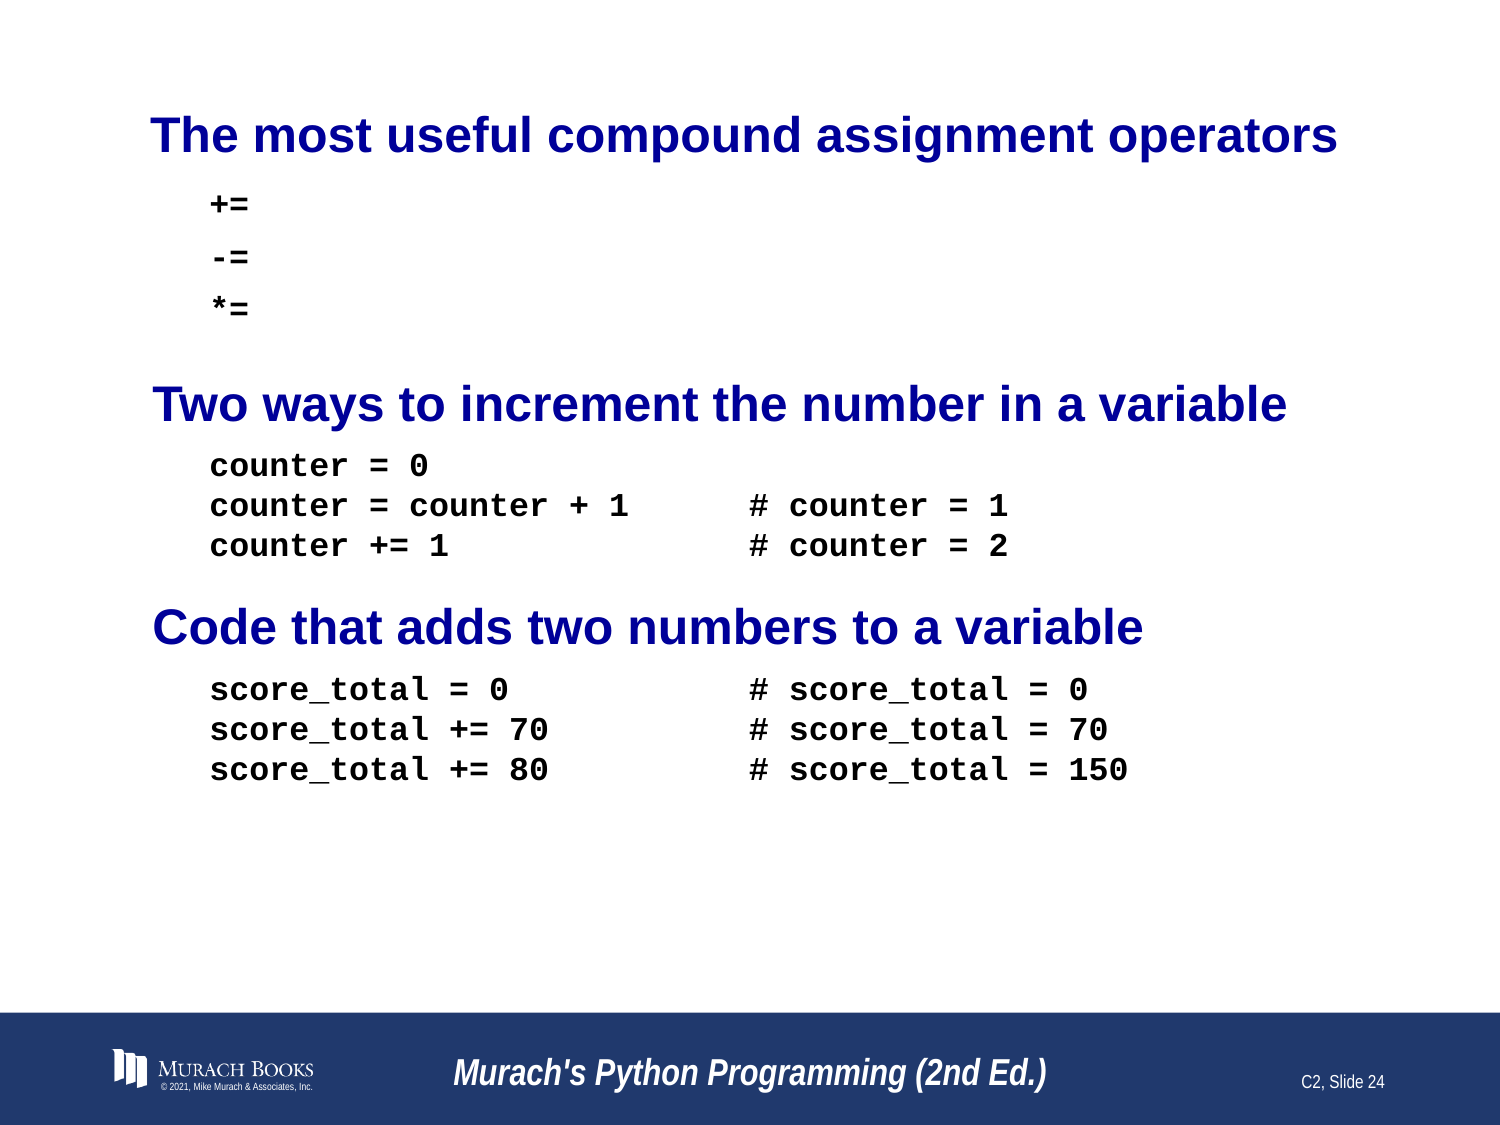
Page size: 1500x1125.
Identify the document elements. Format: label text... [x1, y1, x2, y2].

slide_number C2, Slide 24 [1087, 1025, 1400, 1100]
title The most useful compound assignment operators [150, 102, 1350, 164]
slide_number Murach's Python Programming (2nd Ed.) [463, 1025, 1075, 1100]
list += -= *= Two ways to increment the number in a variable counter = 0 counter = counter + 1 # counter = 1 counter += 1 # counter = 2 Code that adds two numbers to a variable score_total = 0 # score_total = 0 score_total += 70 # score_total = 70 score_total += 80 # score_total = 150 [137, 174, 1350, 975]
footer © 2021, Mike Murach & Associates, Inc. [12, 1025, 463, 1100]
